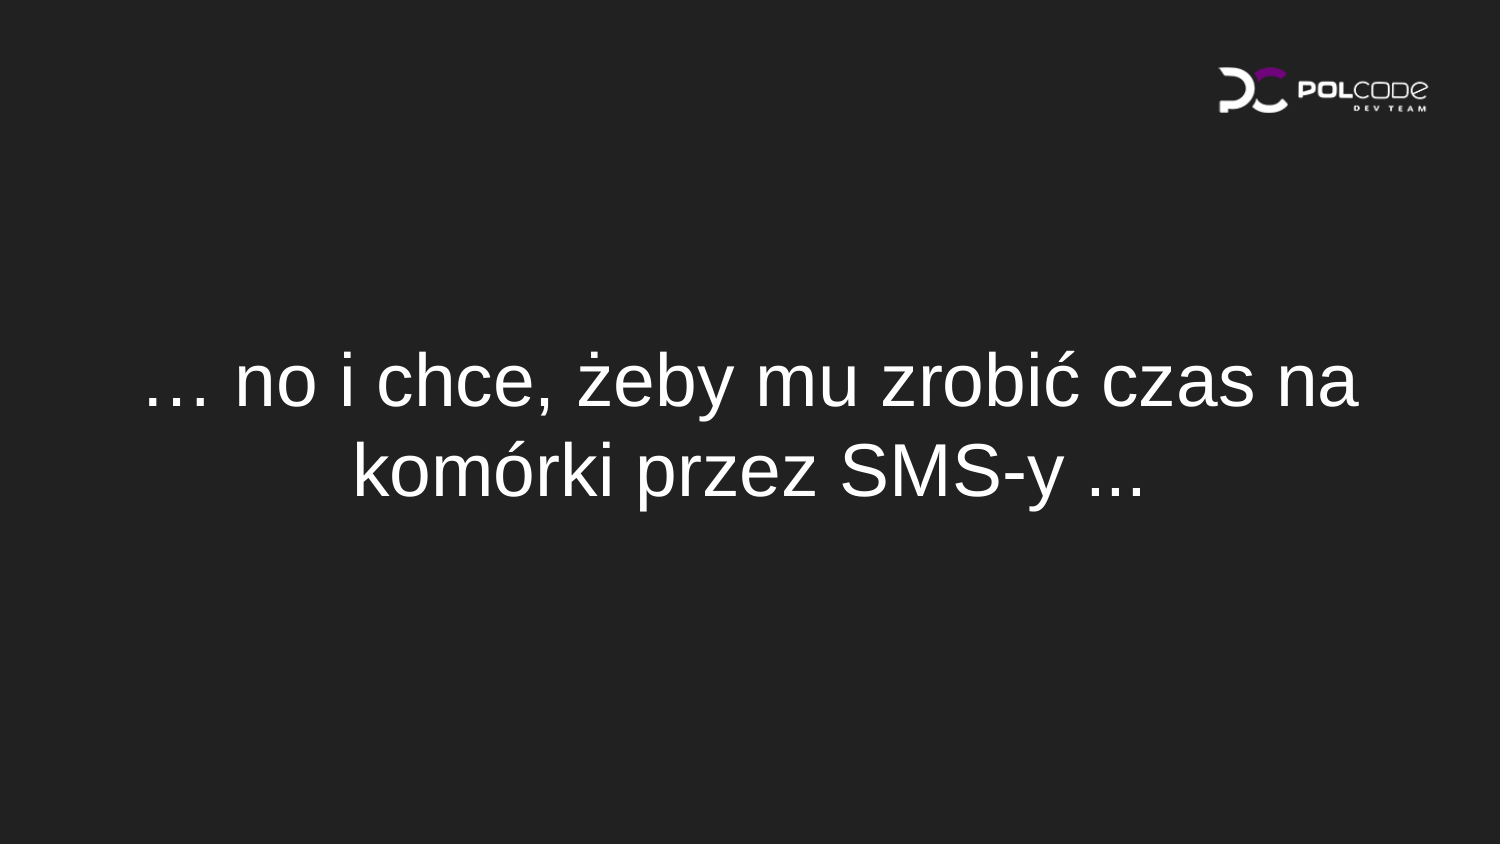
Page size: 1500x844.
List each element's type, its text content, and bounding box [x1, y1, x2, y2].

picture [1209, 64, 1450, 117]
title … no i chce, żeby mu zrobić czas na komórki przez SMS-y ... [51, 352, 1449, 491]
